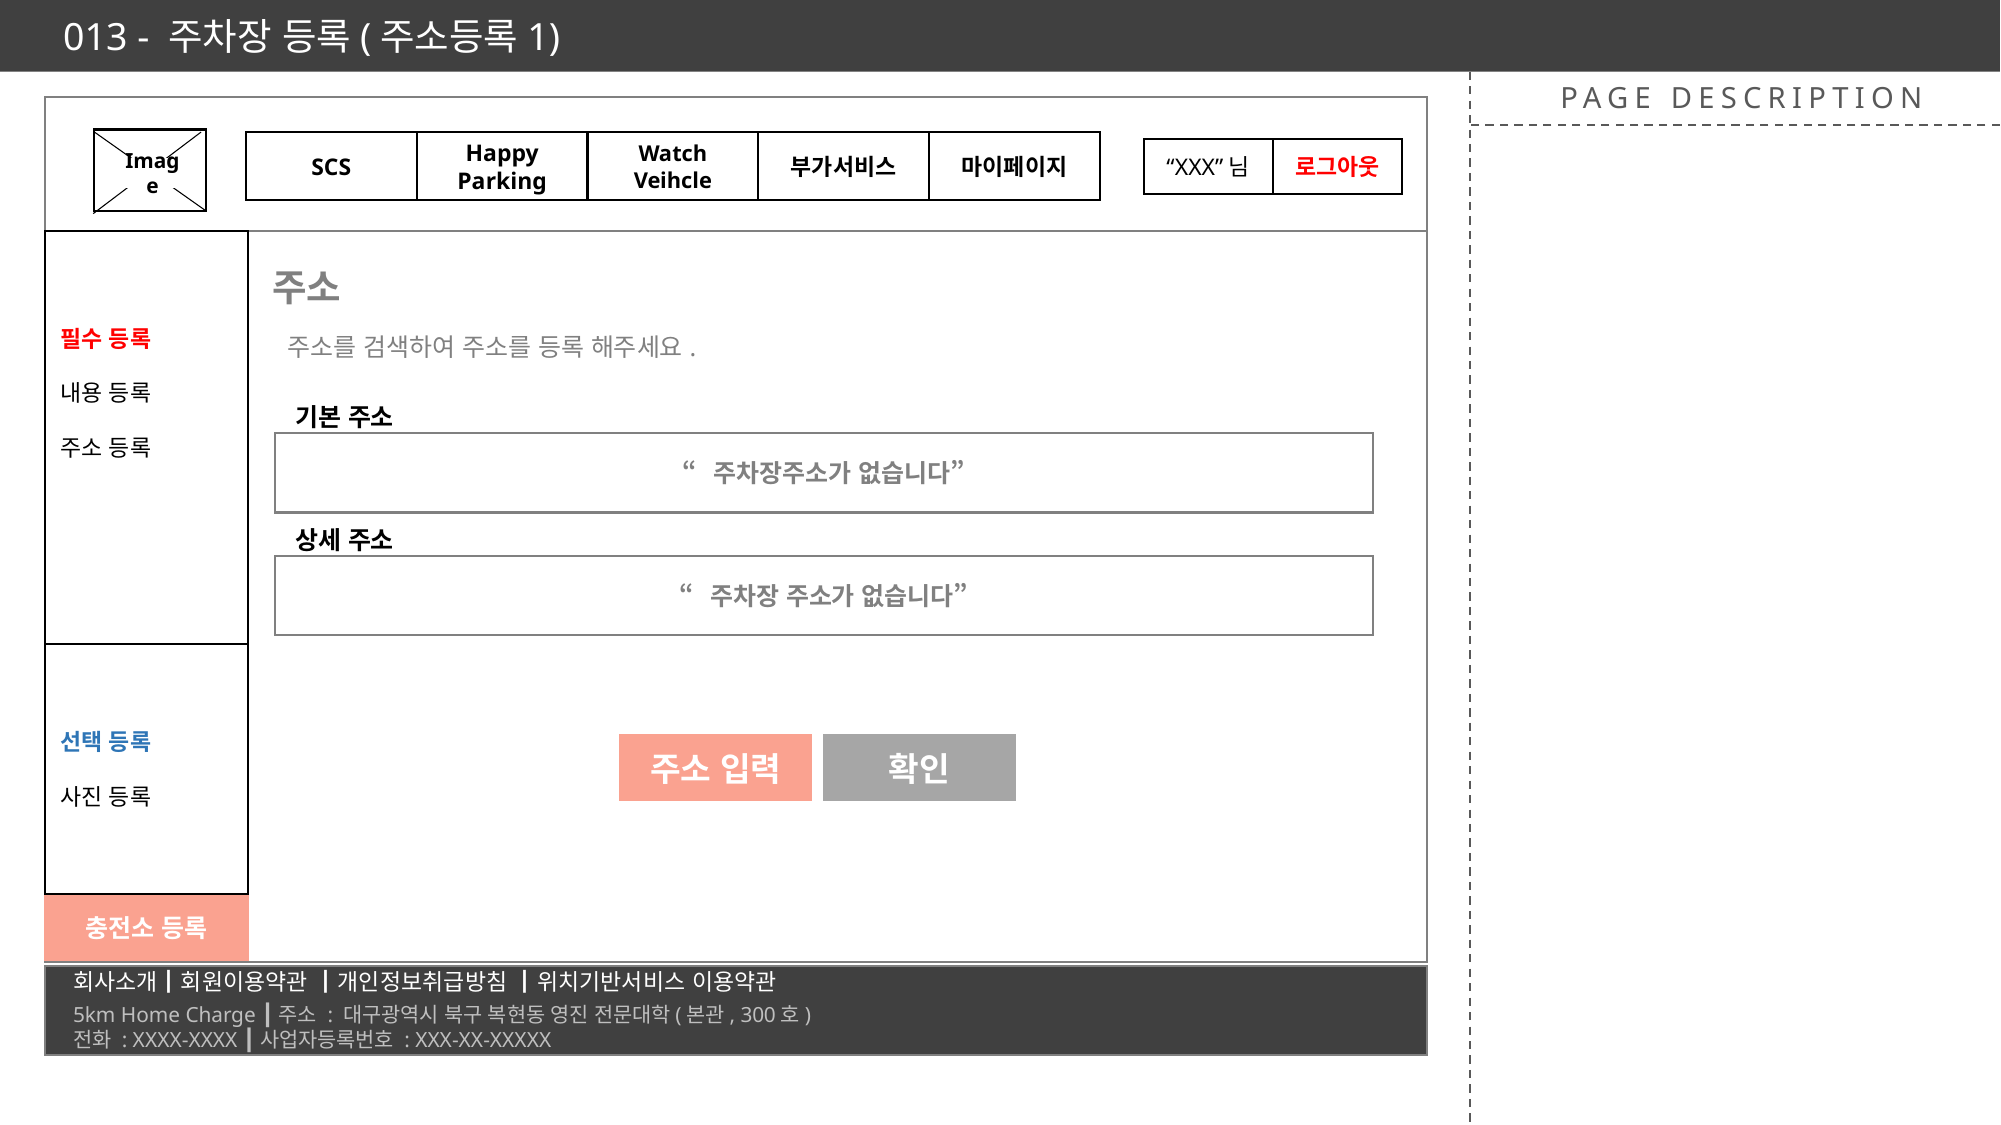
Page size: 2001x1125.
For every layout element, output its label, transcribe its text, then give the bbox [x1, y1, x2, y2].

text_box 013 - 주차장 등록(주소등록1) [48, 5, 576, 66]
text_box [44, 96, 1428, 230]
text_box 선택 등록 사진 등록 [44, 643, 249, 895]
text_box 주소를 검색하여 주소를 등록 해주세요.. [18, 221, 976, 463]
text_box 기본 주소 [274, 399, 415, 434]
text_box 충전소 등록 [44, 895, 249, 961]
text_box 주소 입력 [619, 734, 812, 801]
text_box 확인 [823, 734, 1016, 801]
text_box 필수 등록 내용 등록 주소 등록 [44, 230, 249, 643]
text_box 상세 주소 [274, 522, 415, 557]
text_box 5km Home Charge ┃주소 : 대구광역시 북구 복현동 영진 전문대학(본관, 300호) 전화 : XXXX-XXXX ┃사업자등록번호 : XXX-XX-XXXXX [58, 994, 1378, 1087]
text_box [93, 129, 1403, 214]
text_box “주차장 주소가 없습니다” [274, 555, 1374, 636]
text_box [44, 965, 58, 1056]
text_box PAGE DESCRIPTION [1545, 71, 1956, 122]
text_box ㅁ [249, 230, 1428, 963]
text_box 회사소개┃회원이용약관 ┃개인정보취급방침 ┃위치기반서비스 이용약관 [58, 960, 975, 994]
text_box “주차장주소가 없습니다” [274, 432, 1374, 514]
text_box [0, 0, 2000, 73]
text_box [975, 965, 1428, 1056]
